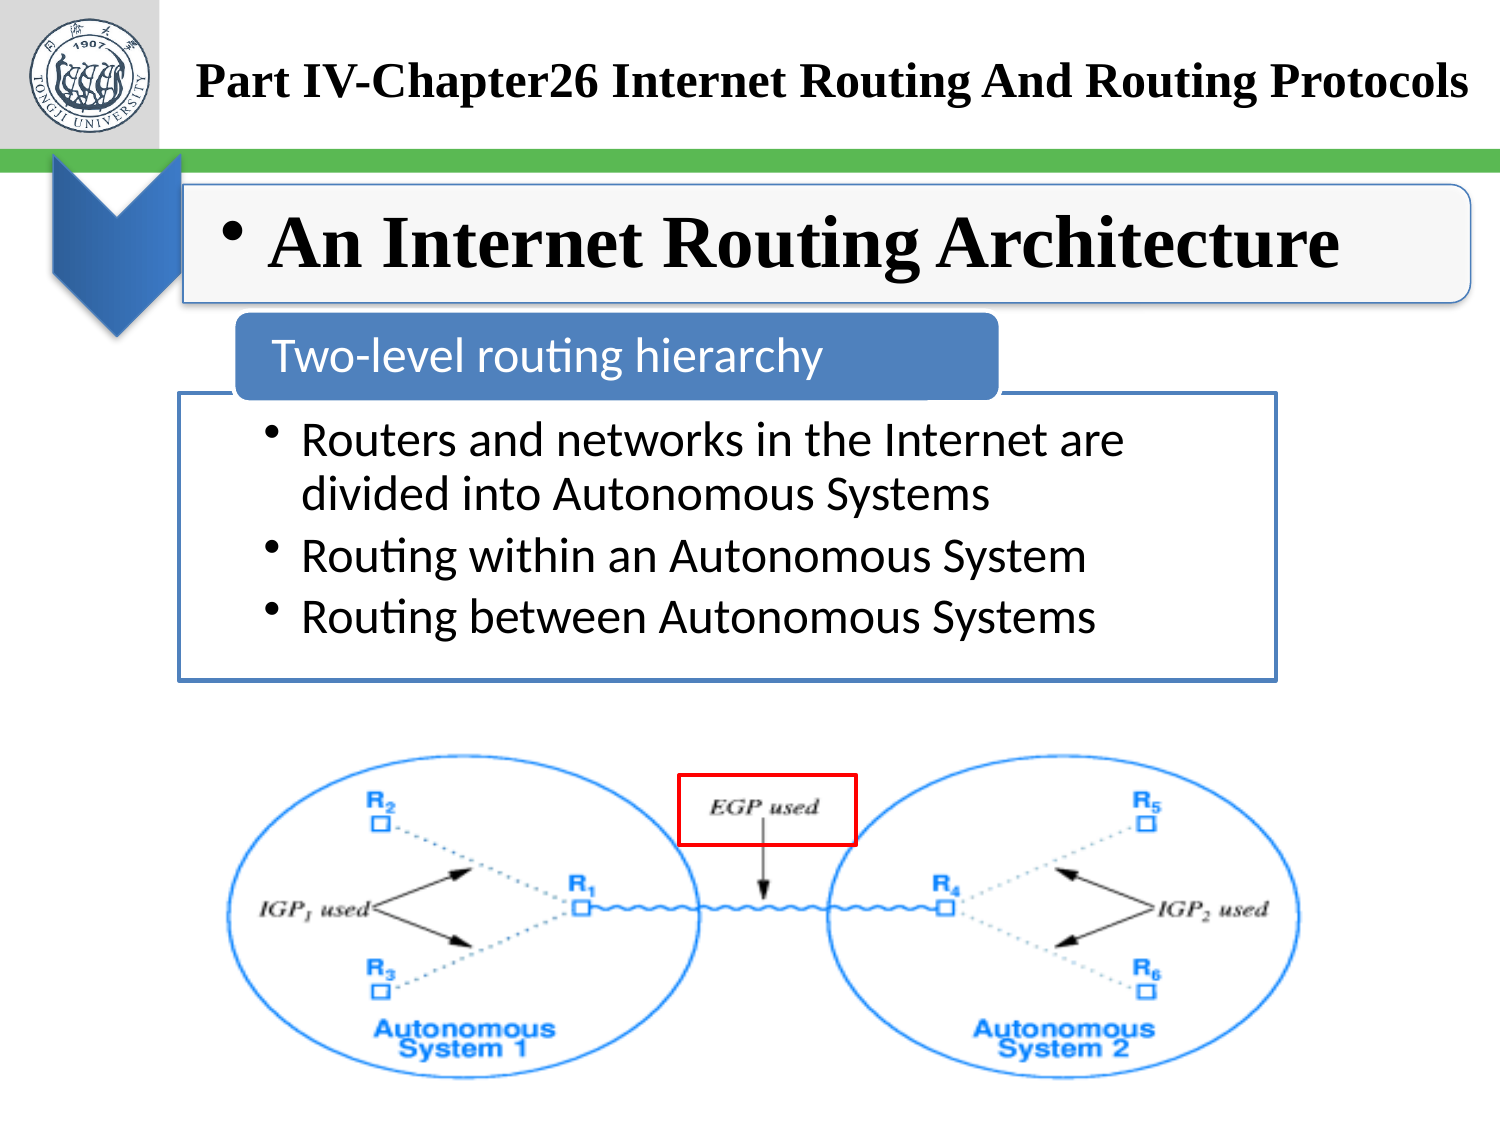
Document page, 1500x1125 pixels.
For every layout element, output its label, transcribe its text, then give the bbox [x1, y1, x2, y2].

picture [108, 654, 1422, 1125]
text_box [52, 154, 181, 337]
picture [29, 18, 151, 133]
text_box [182, 184, 1471, 304]
title Part IV-Chapter26 Internet Routing And Routing Protocols [180, 3, 1500, 151]
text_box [178, 310, 1277, 681]
